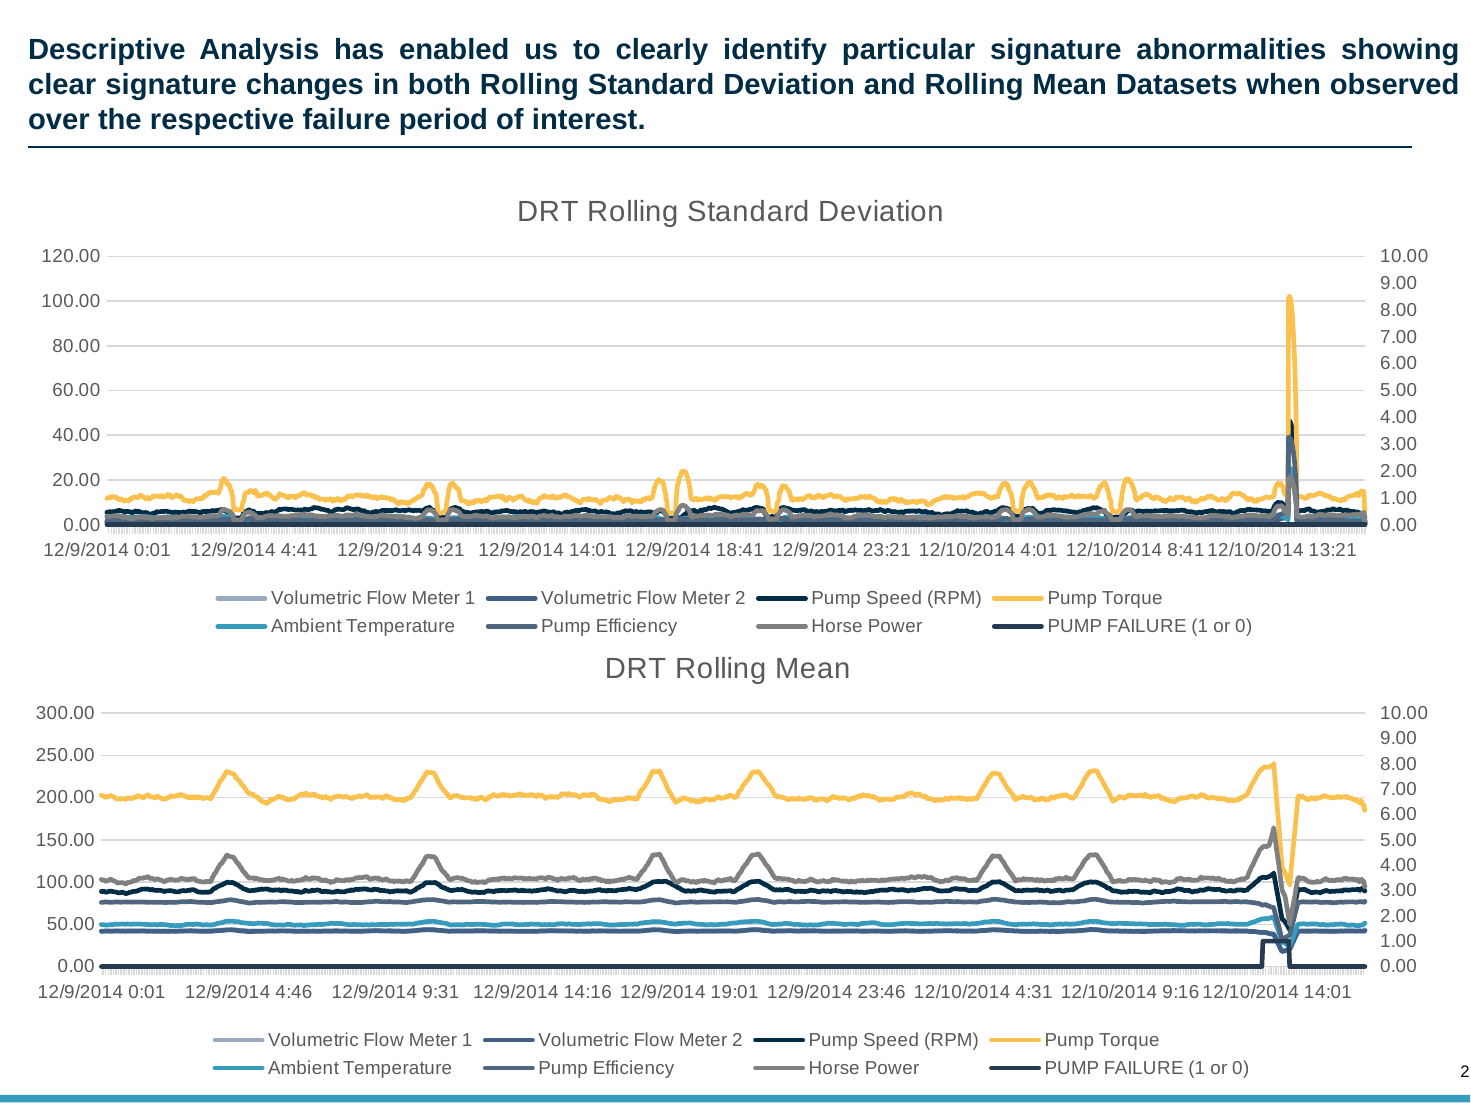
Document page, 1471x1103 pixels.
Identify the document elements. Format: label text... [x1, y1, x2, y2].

title Descriptive Analysis has enabled us to clearly identify particular signature abnormalities showing clear signature changes in both Rolling Standard Deviation and Rolling Mean Datasets when observed over the respective failure period of interest. [28, 30, 1462, 137]
chart [6, 168, 1458, 1086]
